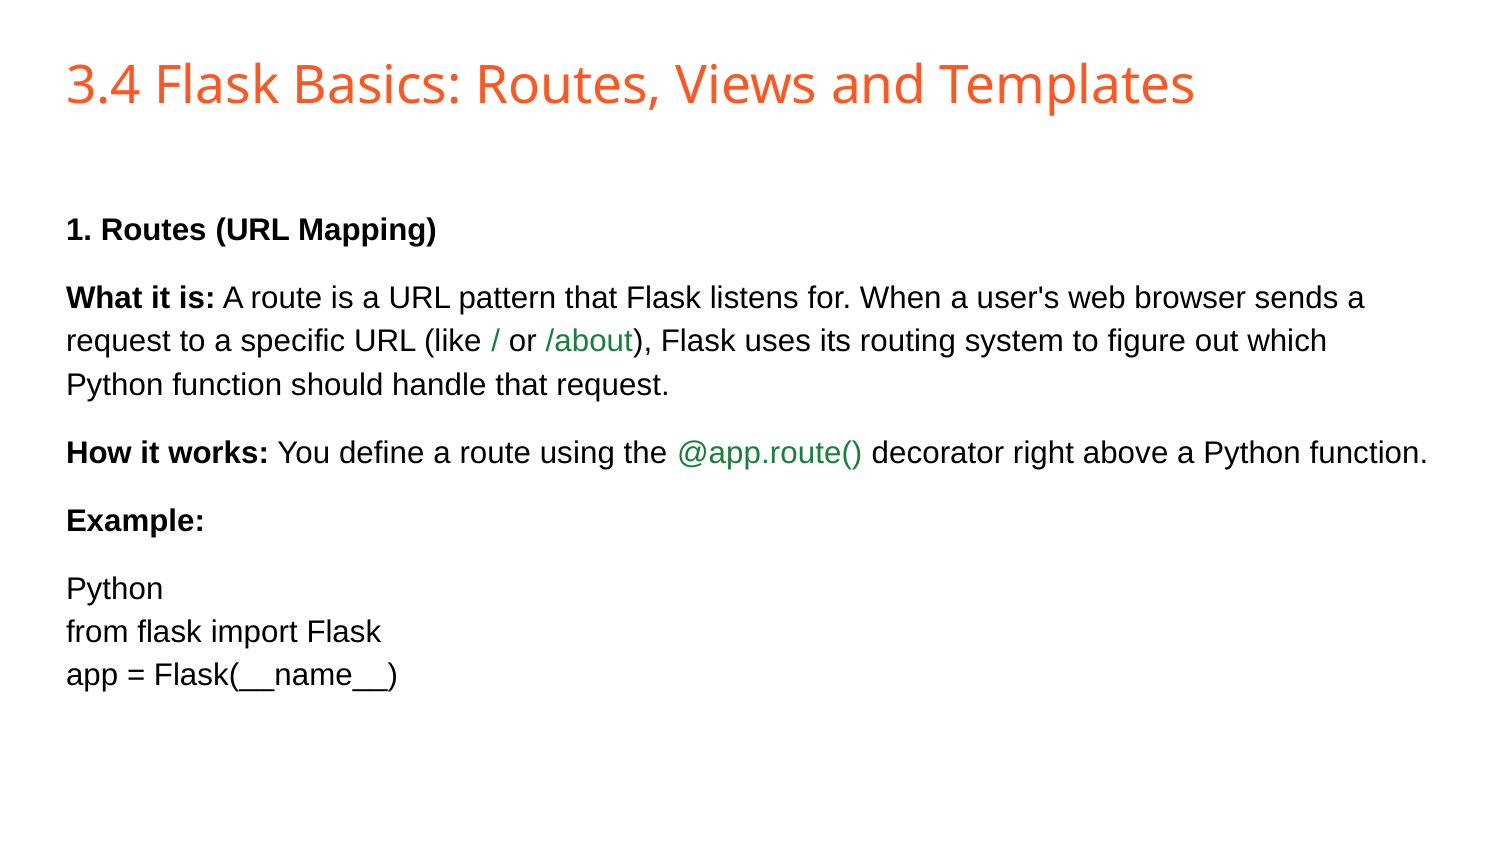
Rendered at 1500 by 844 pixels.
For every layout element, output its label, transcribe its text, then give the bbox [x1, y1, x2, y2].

list 1. Routes (URL Mapping) What it is: A route is a URL pattern that Flask listens for. When a user's web browser sends a request to a specific URL (like / or /about), Flask uses its routing system to figure out which Python function should handle that request. How it works: You define a route using the @app.route() decorator right above a Python function. Example: Python from flask import Flask app = Flask(__name__) [51, 189, 1449, 750]
title 3.4 Flask Basics: Routes, Views and Templates [51, 35, 1449, 130]
